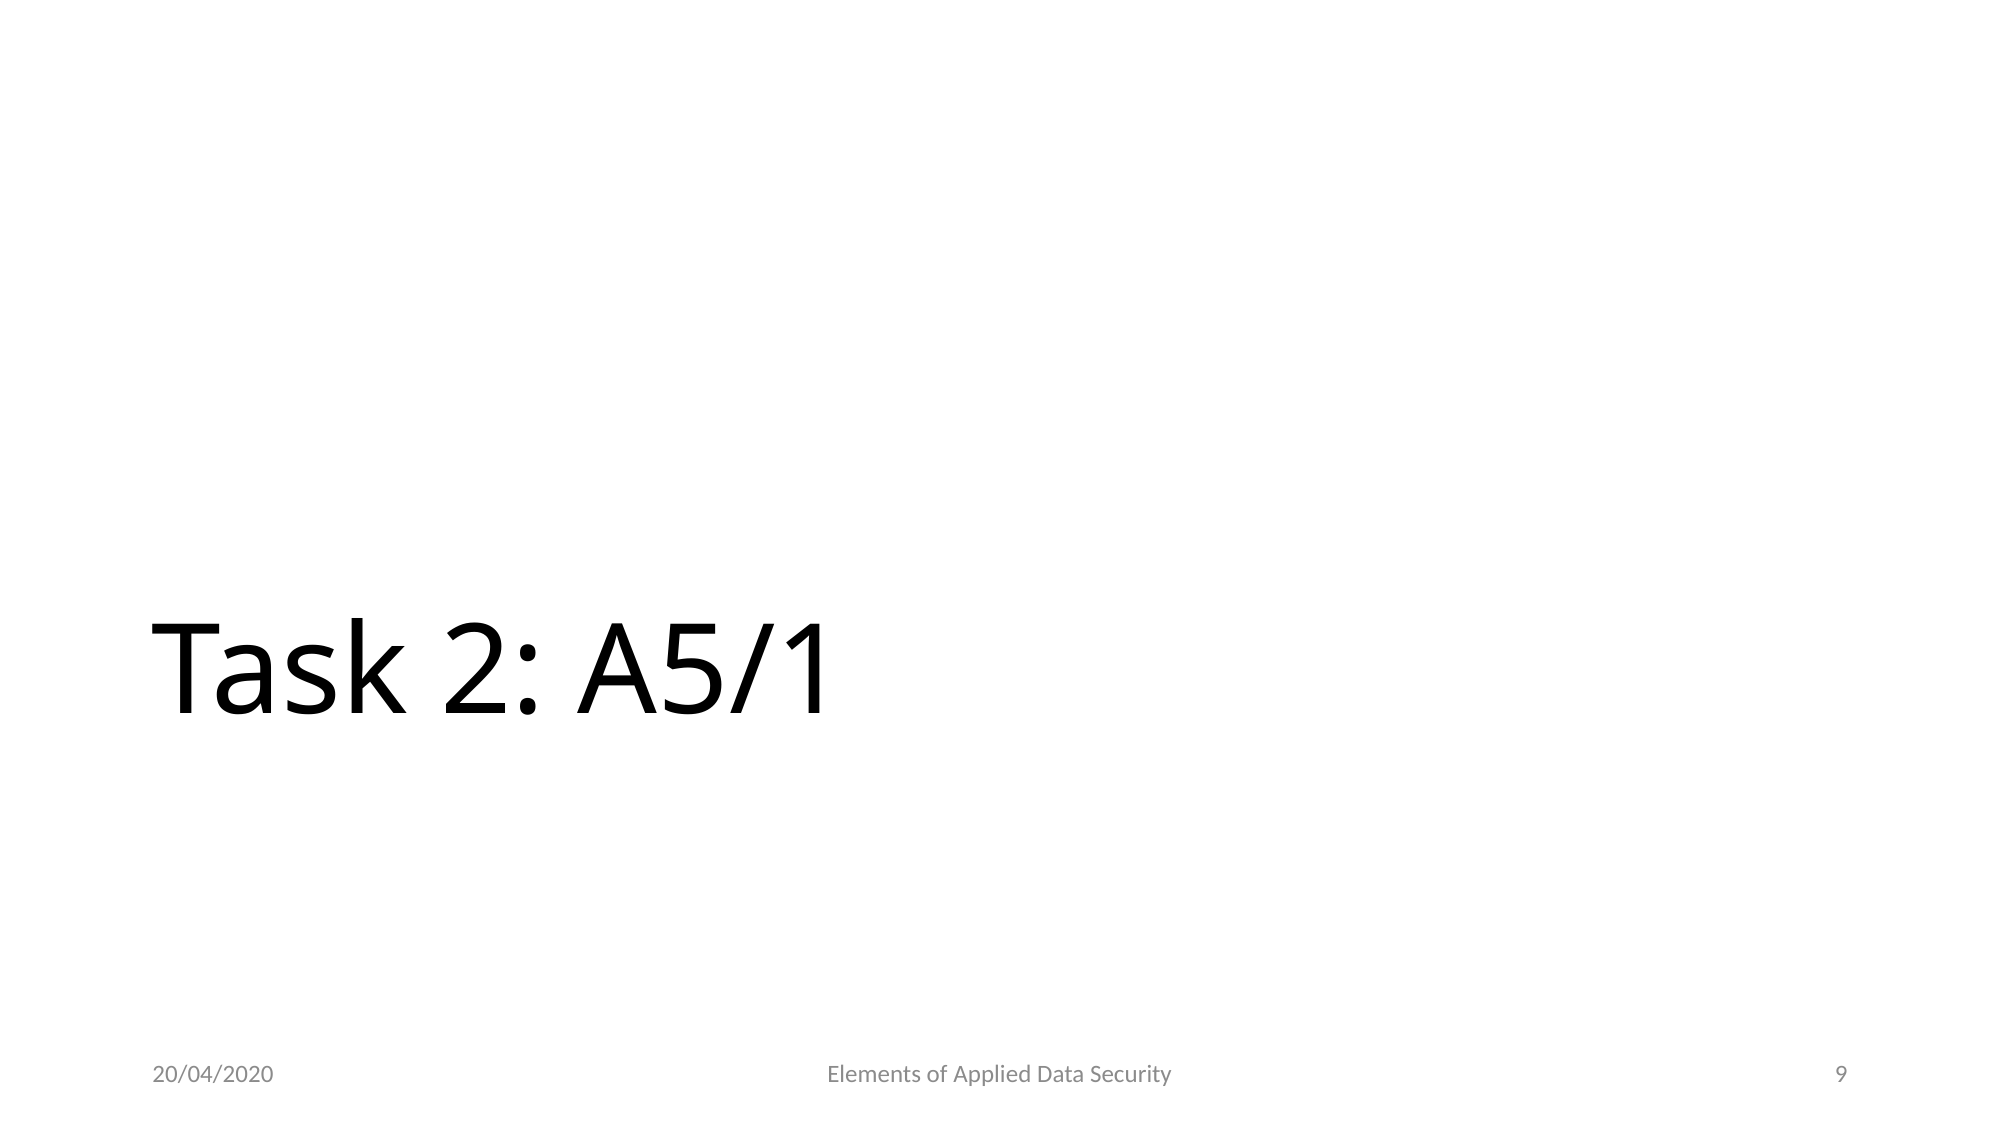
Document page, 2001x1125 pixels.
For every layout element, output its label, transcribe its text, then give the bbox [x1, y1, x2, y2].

title Task 2: A5/1 [136, 280, 1862, 749]
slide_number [137, 1042, 588, 1103]
slide_number 9 [1412, 1042, 1863, 1103]
footer Elements of Applied Data Security [662, 1042, 1338, 1103]
